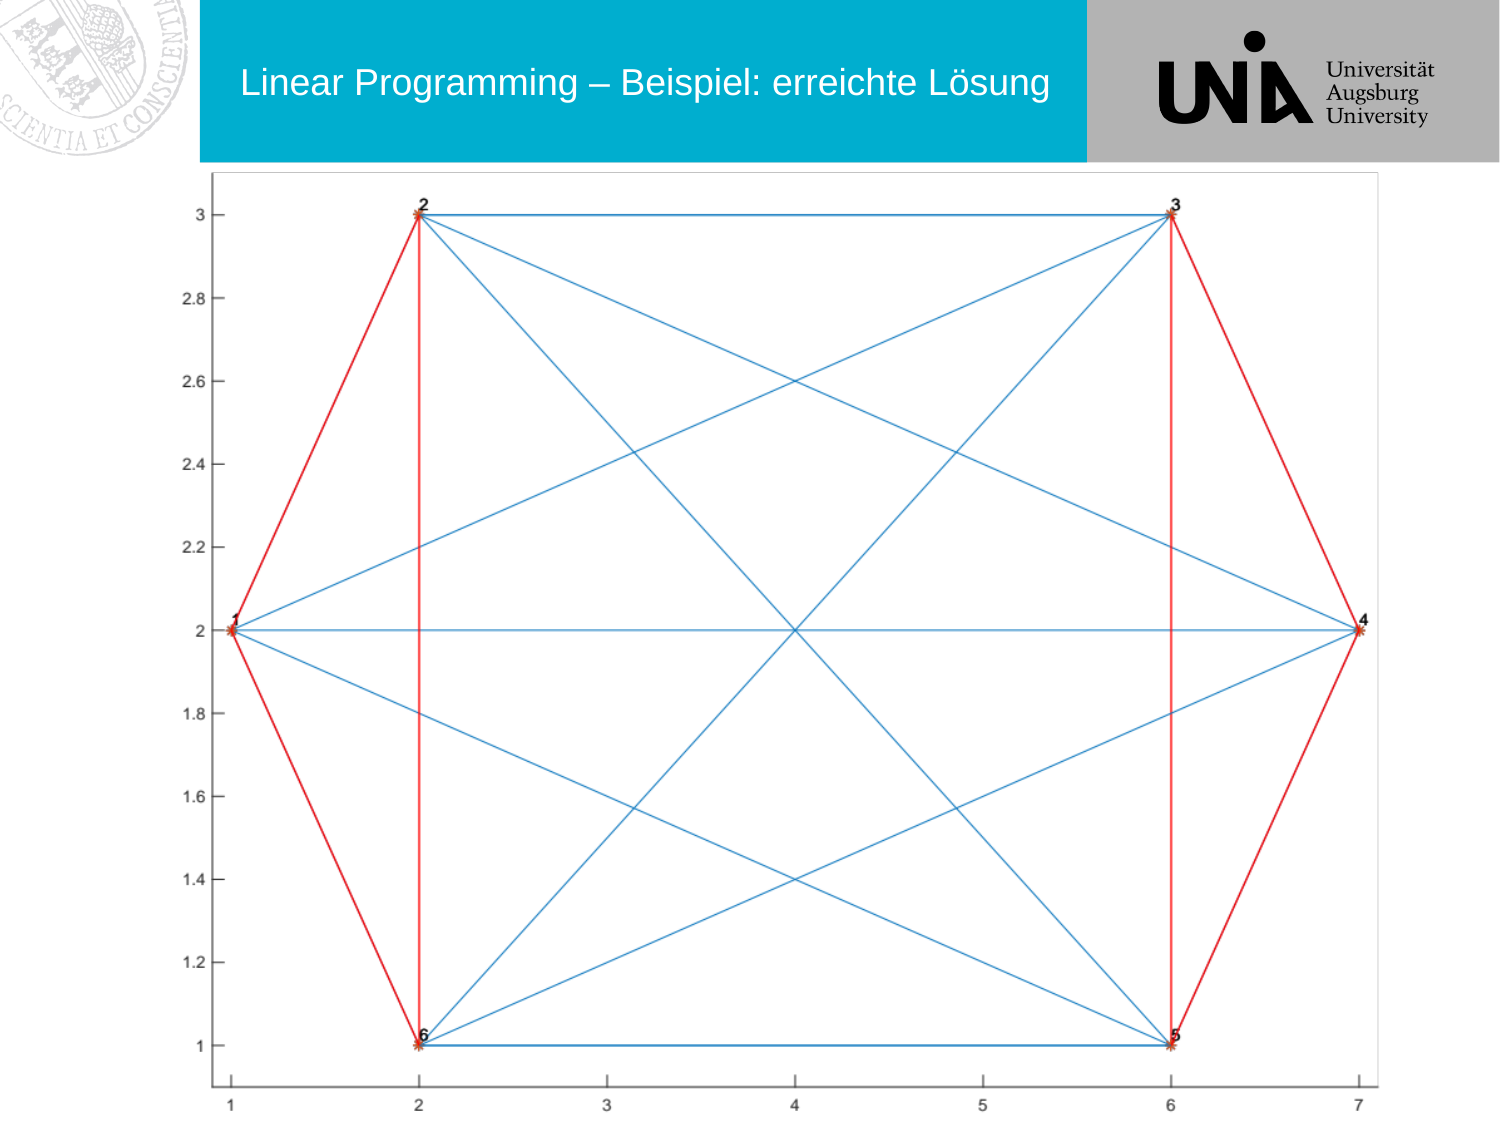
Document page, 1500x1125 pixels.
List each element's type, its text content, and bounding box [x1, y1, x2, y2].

picture [0, 0, 1500, 1125]
title Linear Programming – Beispiel: erreichte Lösung [225, 50, 1088, 90]
